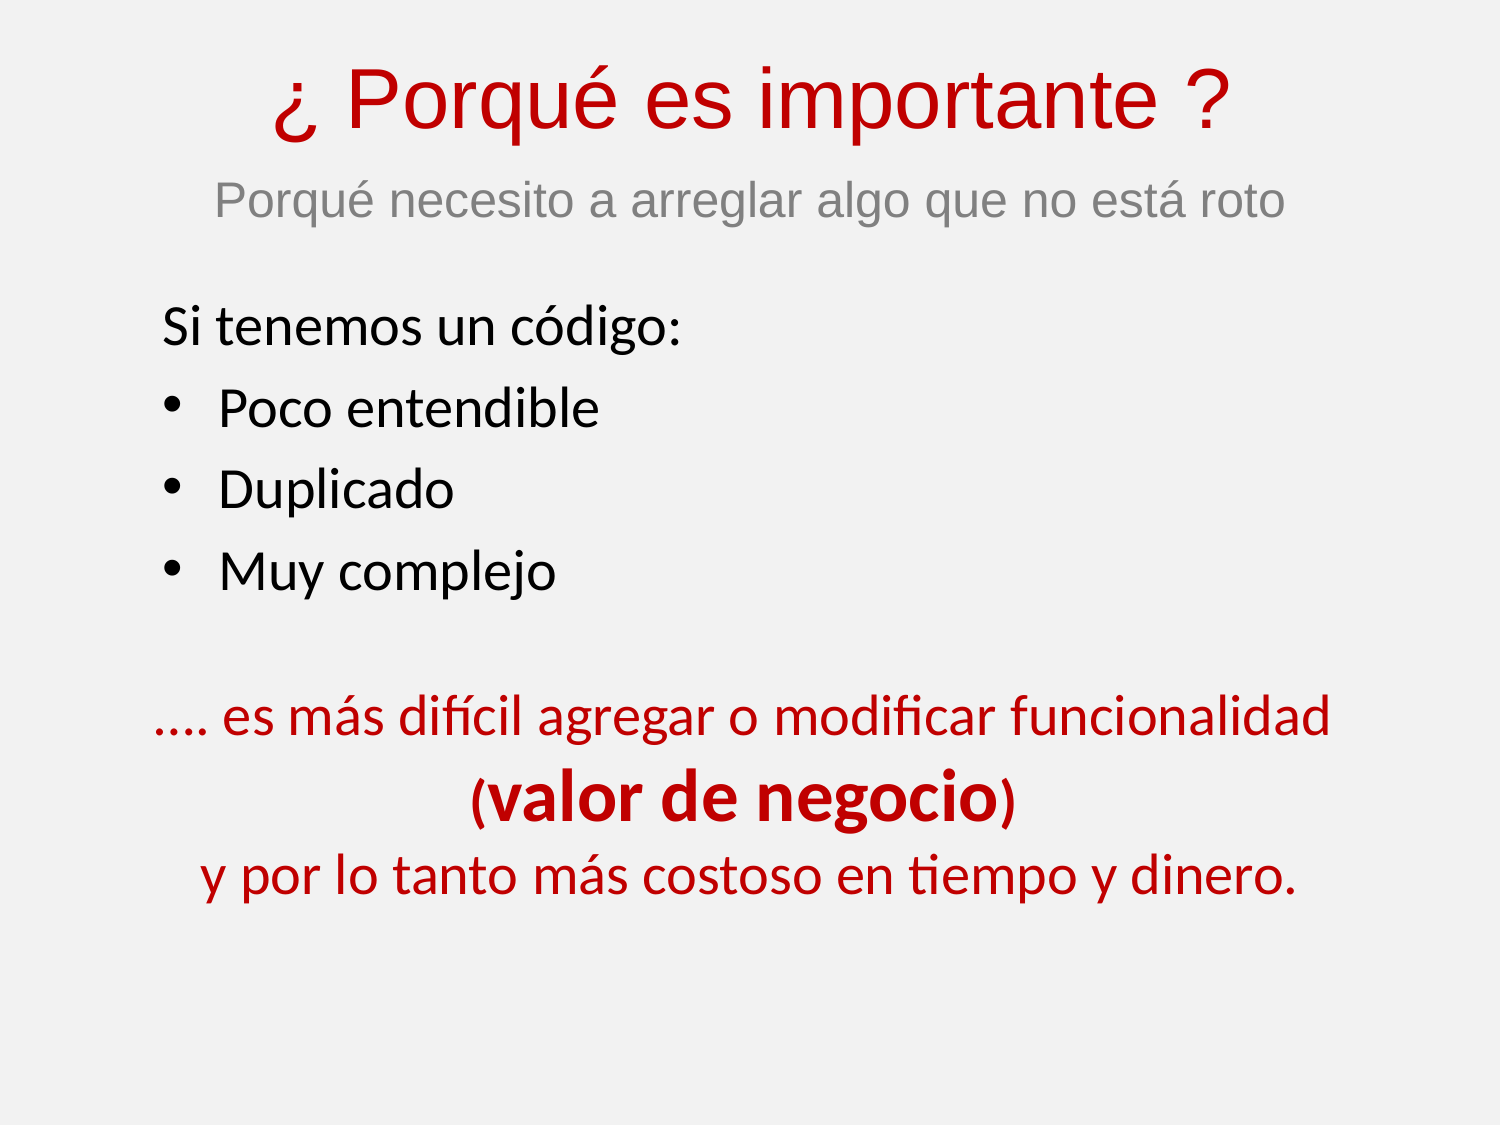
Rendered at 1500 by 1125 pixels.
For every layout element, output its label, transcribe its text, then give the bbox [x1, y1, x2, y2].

text_box Si tenemos un código: Poco entendible Duplicado Muy complejo [147, 279, 1353, 646]
title ¿ Porqué es importante ? [76, 35, 1427, 154]
text_box …. es más difícil agregar o modificar funcionalidad (valor de negocio) y por lo tanto más costoso en tiempo y dinero. [76, 669, 1424, 915]
text_box Porqué necesito a arreglar algo que no está roto [199, 160, 1302, 236]
